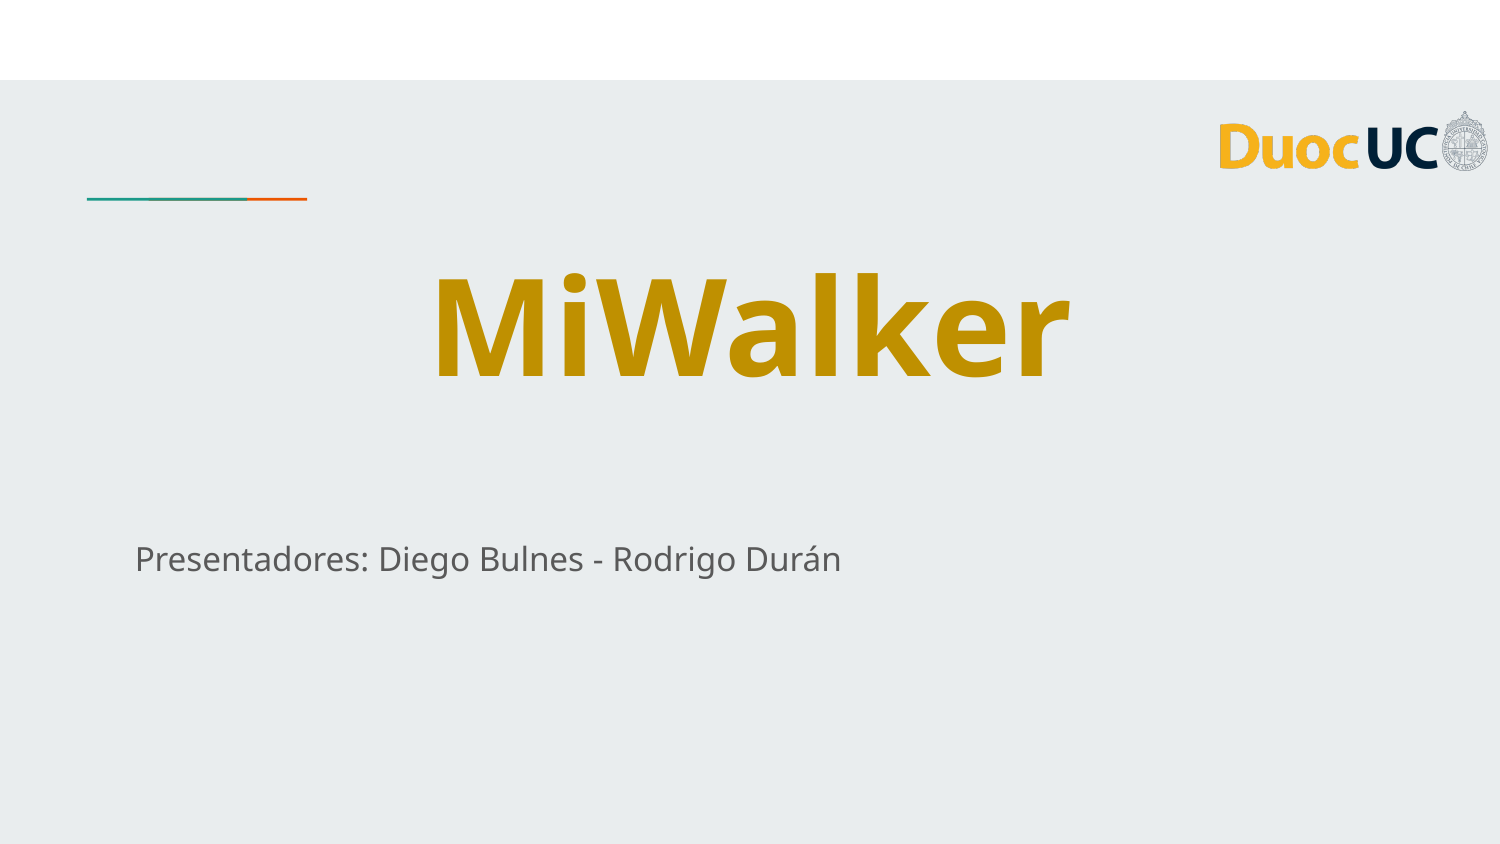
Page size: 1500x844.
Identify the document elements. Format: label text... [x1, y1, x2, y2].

subtitle Presentadores: Diego Bulnes - Rodrigo Durán [119, 520, 1381, 610]
picture [1206, 0, 1500, 293]
title MiWalker [119, 216, 1381, 490]
